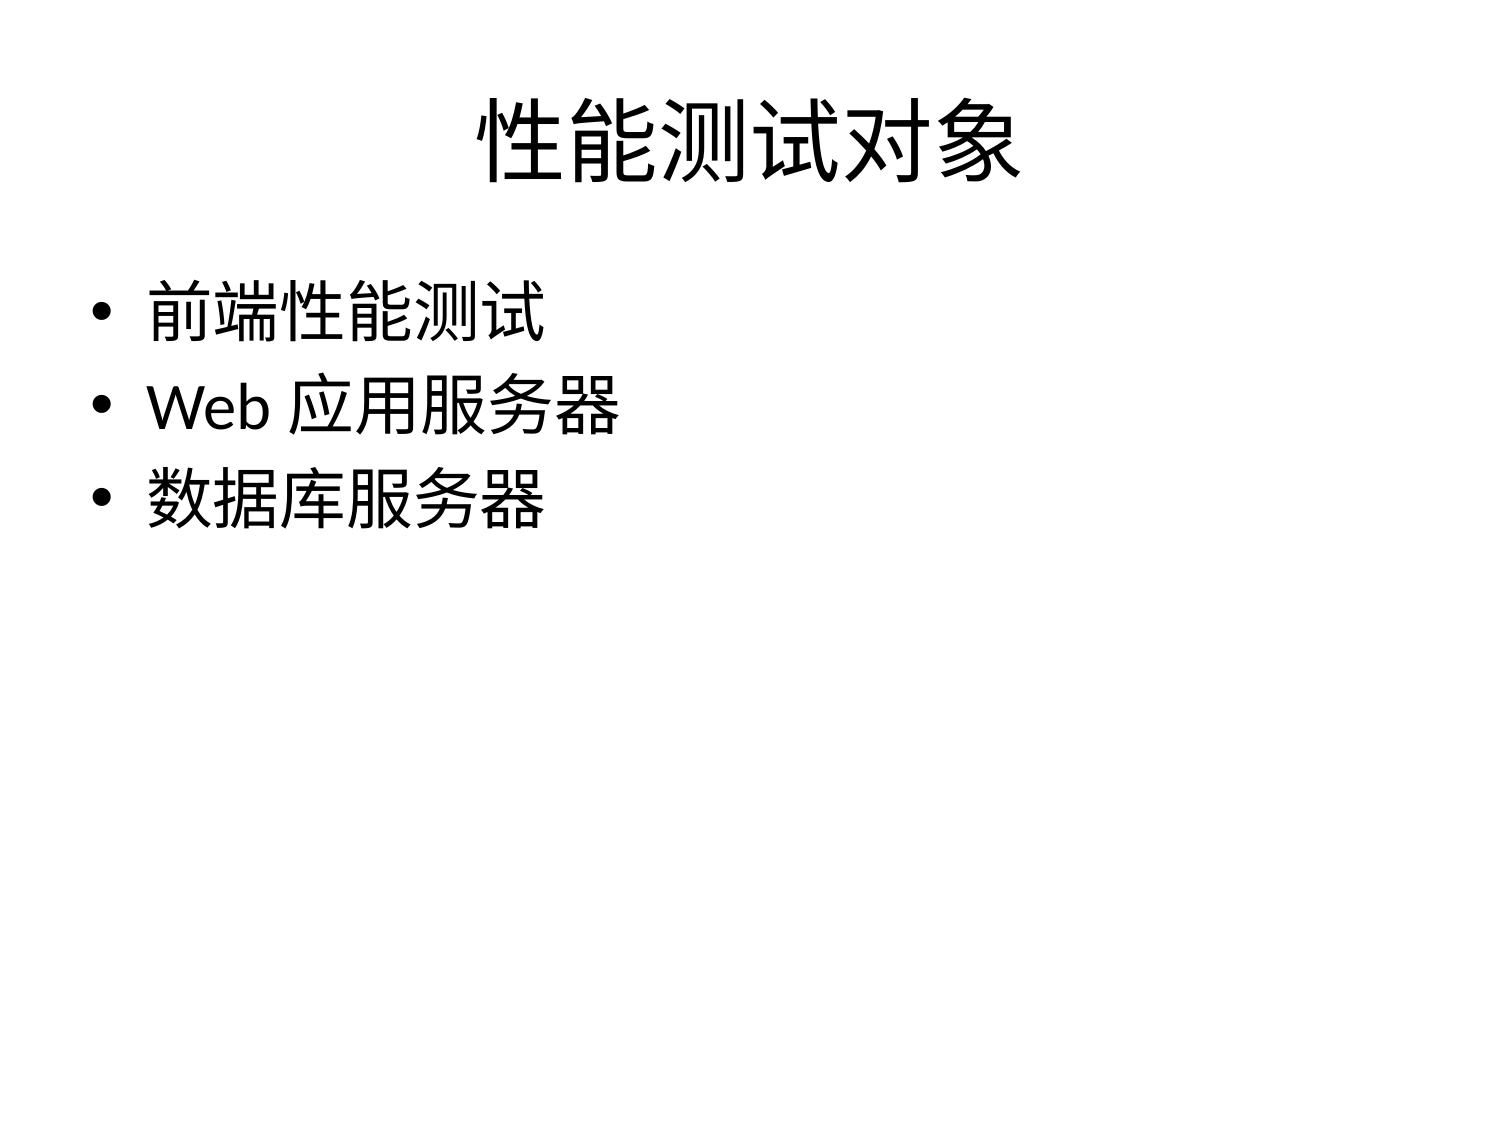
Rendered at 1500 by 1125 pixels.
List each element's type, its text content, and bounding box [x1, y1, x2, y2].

list 前端性能测试 Web应用服务器 数据库服务器 [75, 262, 1425, 1005]
title 性能测试对象 [75, 45, 1425, 233]
